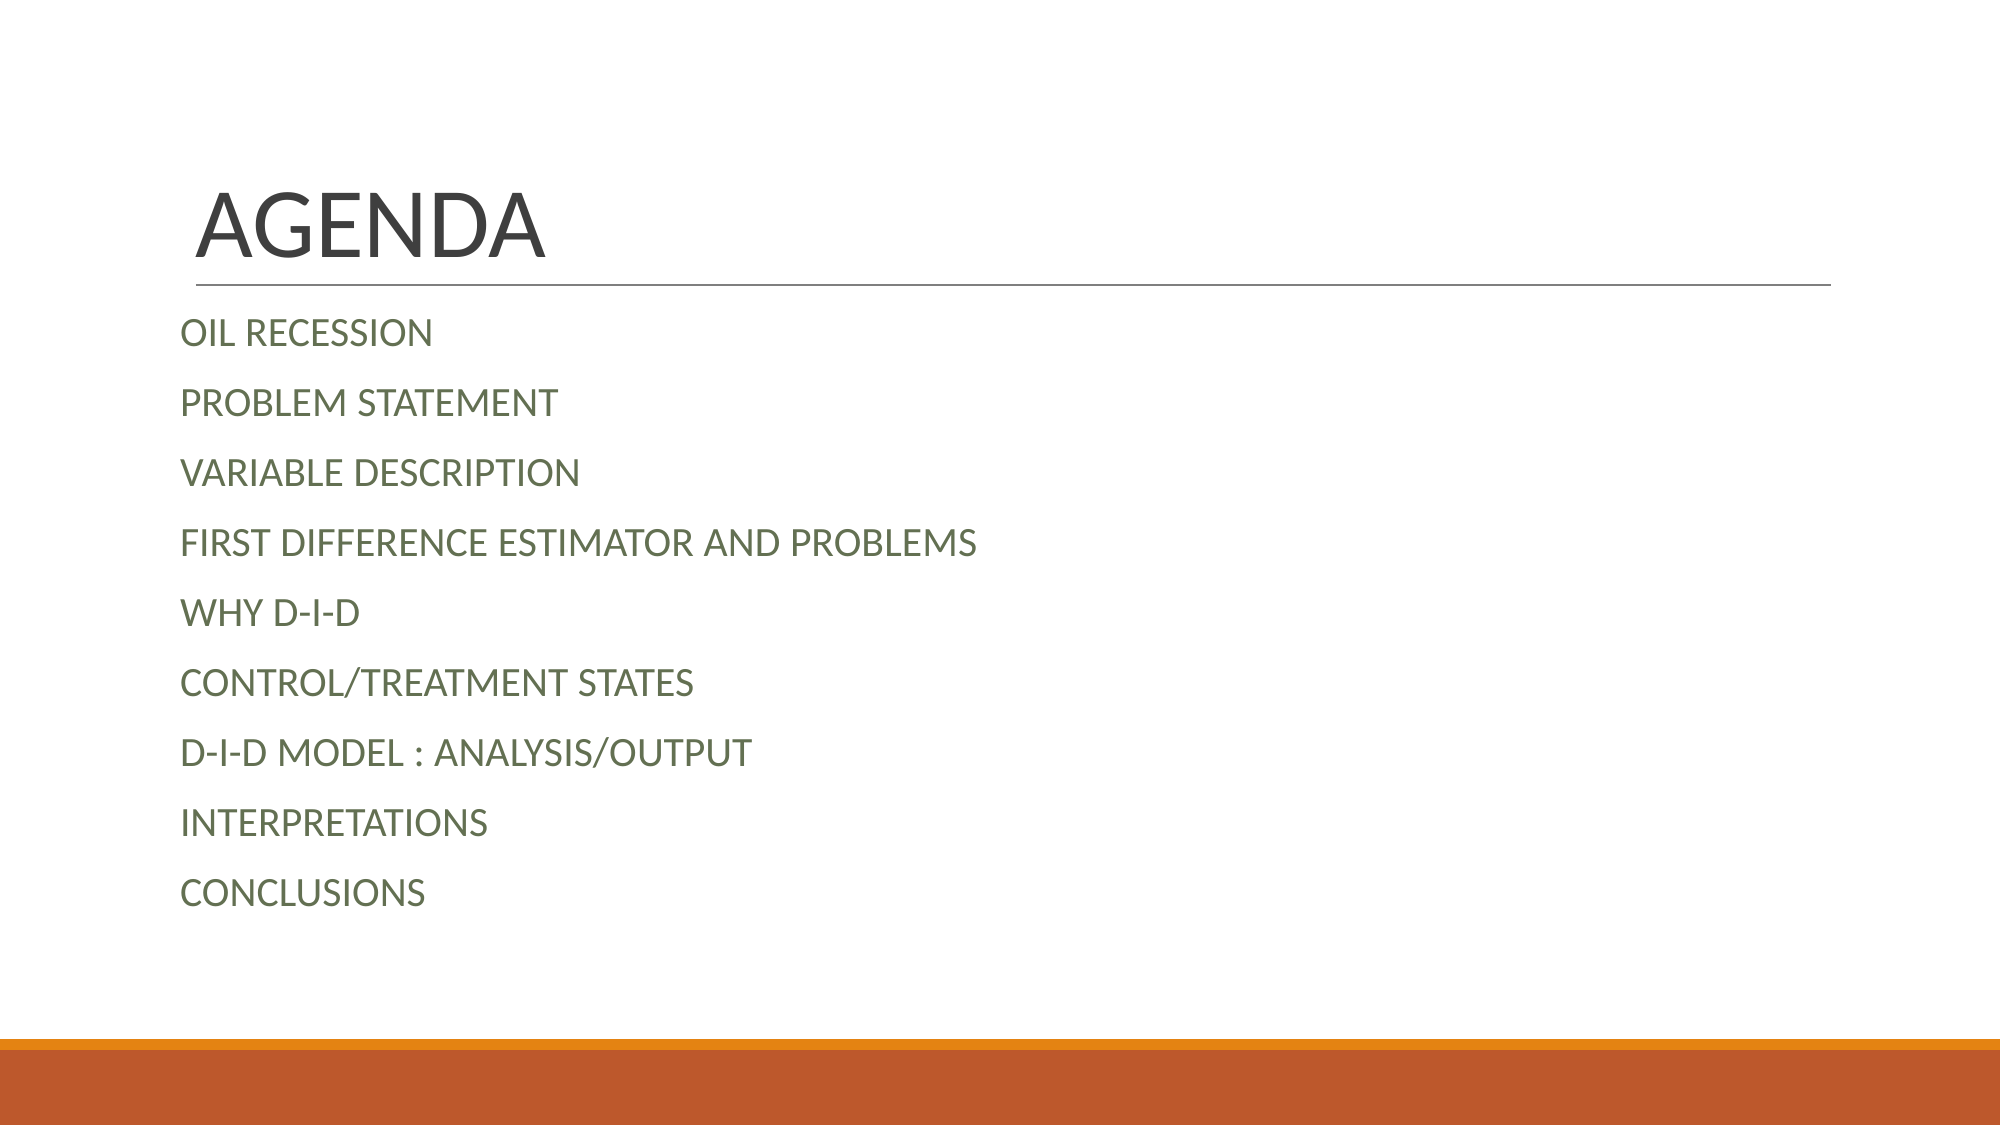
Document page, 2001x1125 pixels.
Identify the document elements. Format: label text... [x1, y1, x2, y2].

title AGENDA [180, 47, 1830, 285]
list OIL RECESSION PROBLEM STATEMENT VARIABLE DESCRIPTION FIRST DIFFERENCE ESTIMATOR AND PROBLEMS WHY D-I-D CONTROL/TREATMENT STATES D-I-D MODEL : ANALYSIS/OUTPUT INTERPRETATIONS CONCLUSIONS [180, 302, 1830, 963]
